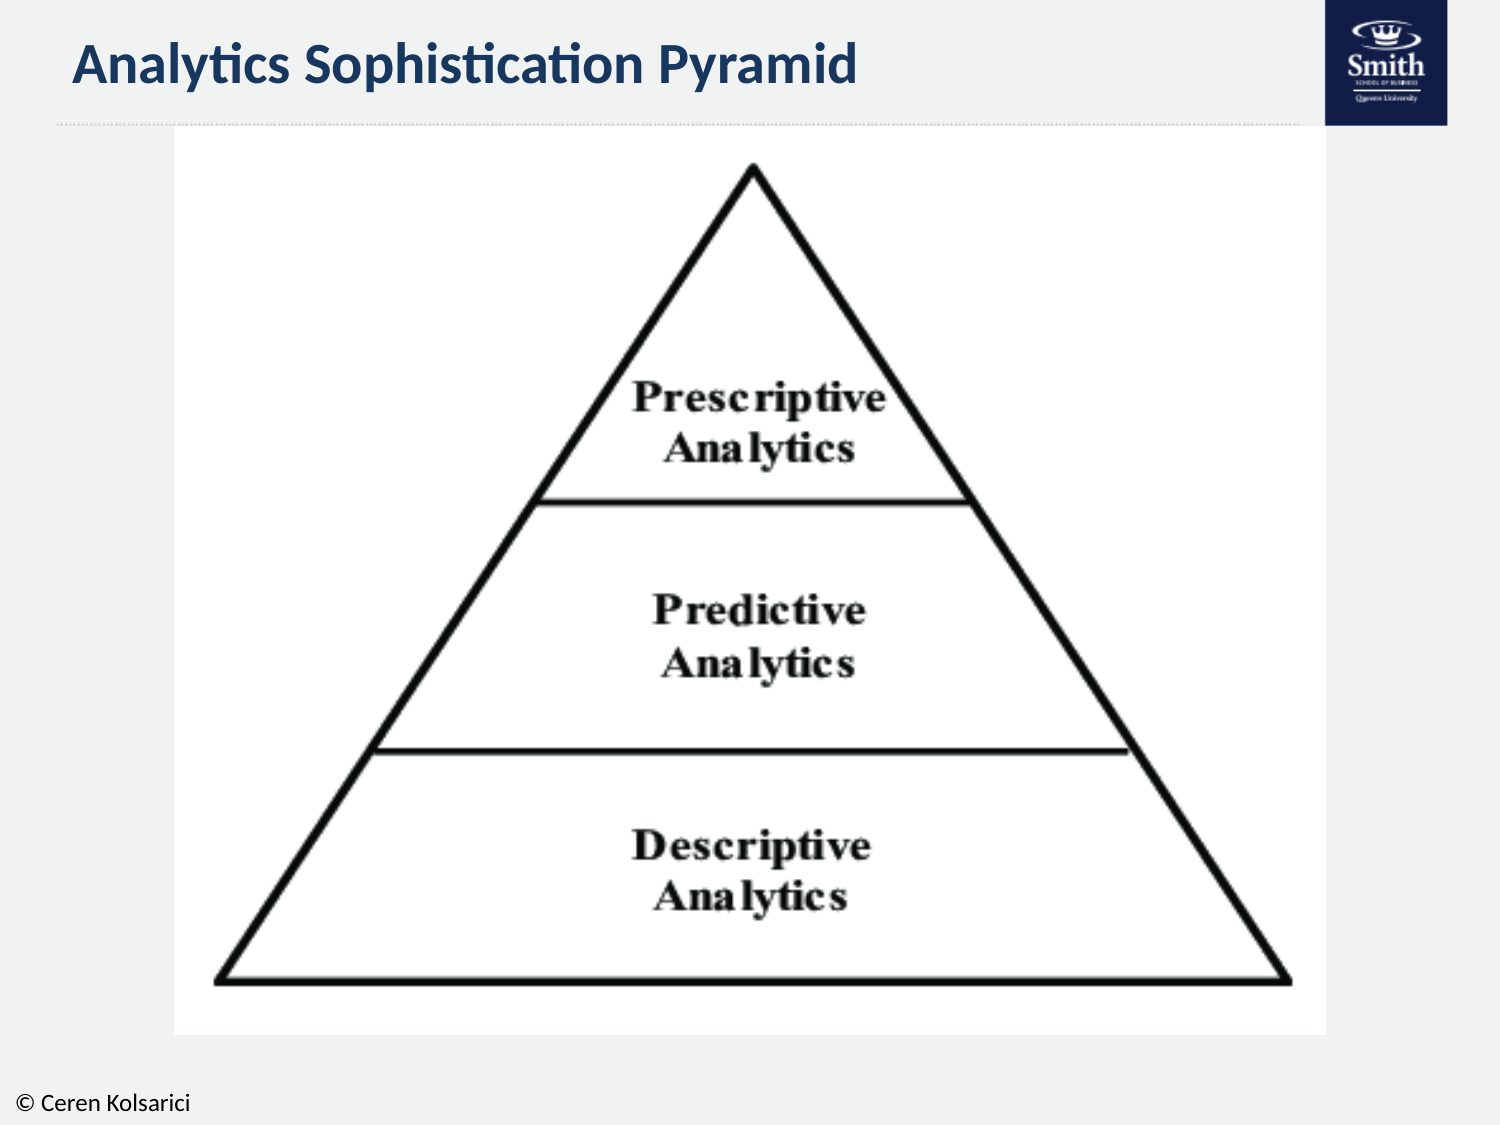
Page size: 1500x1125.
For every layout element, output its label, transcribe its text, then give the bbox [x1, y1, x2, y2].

footer © Ceren Kolsarici [0, 1082, 811, 1125]
title Analytics Sophistication Pyramid [57, 7, 1288, 114]
picture [174, 126, 1326, 1035]
